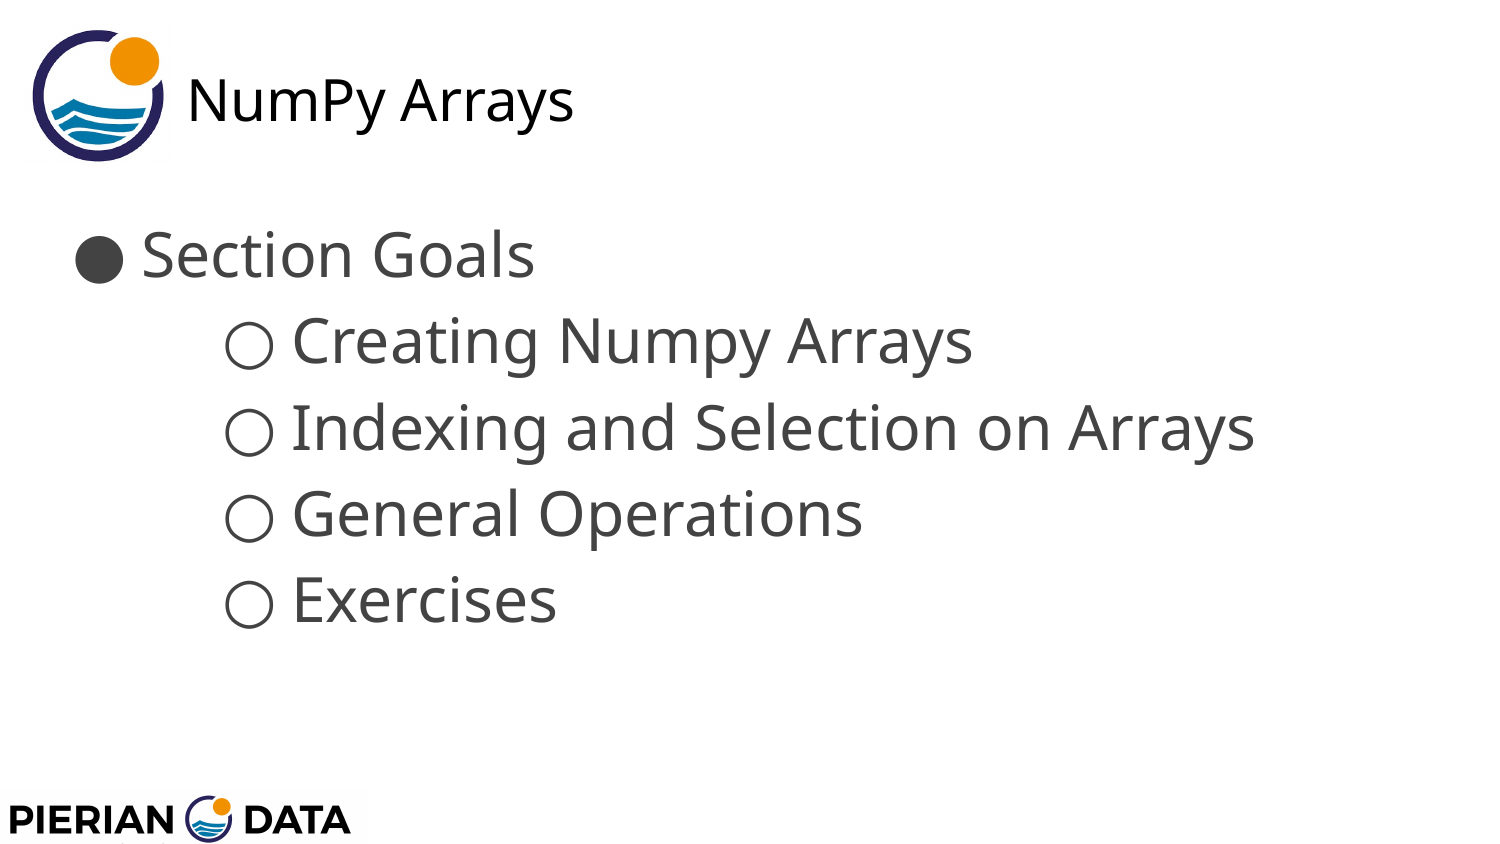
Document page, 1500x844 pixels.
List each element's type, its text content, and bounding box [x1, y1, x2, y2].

picture [24, 24, 172, 167]
list Section Goals Creating Numpy Arrays Indexing and Selection on Arrays General Operations Exercises [51, 189, 1449, 750]
title NumPy Arrays [176, 48, 1449, 143]
picture [0, 787, 368, 844]
